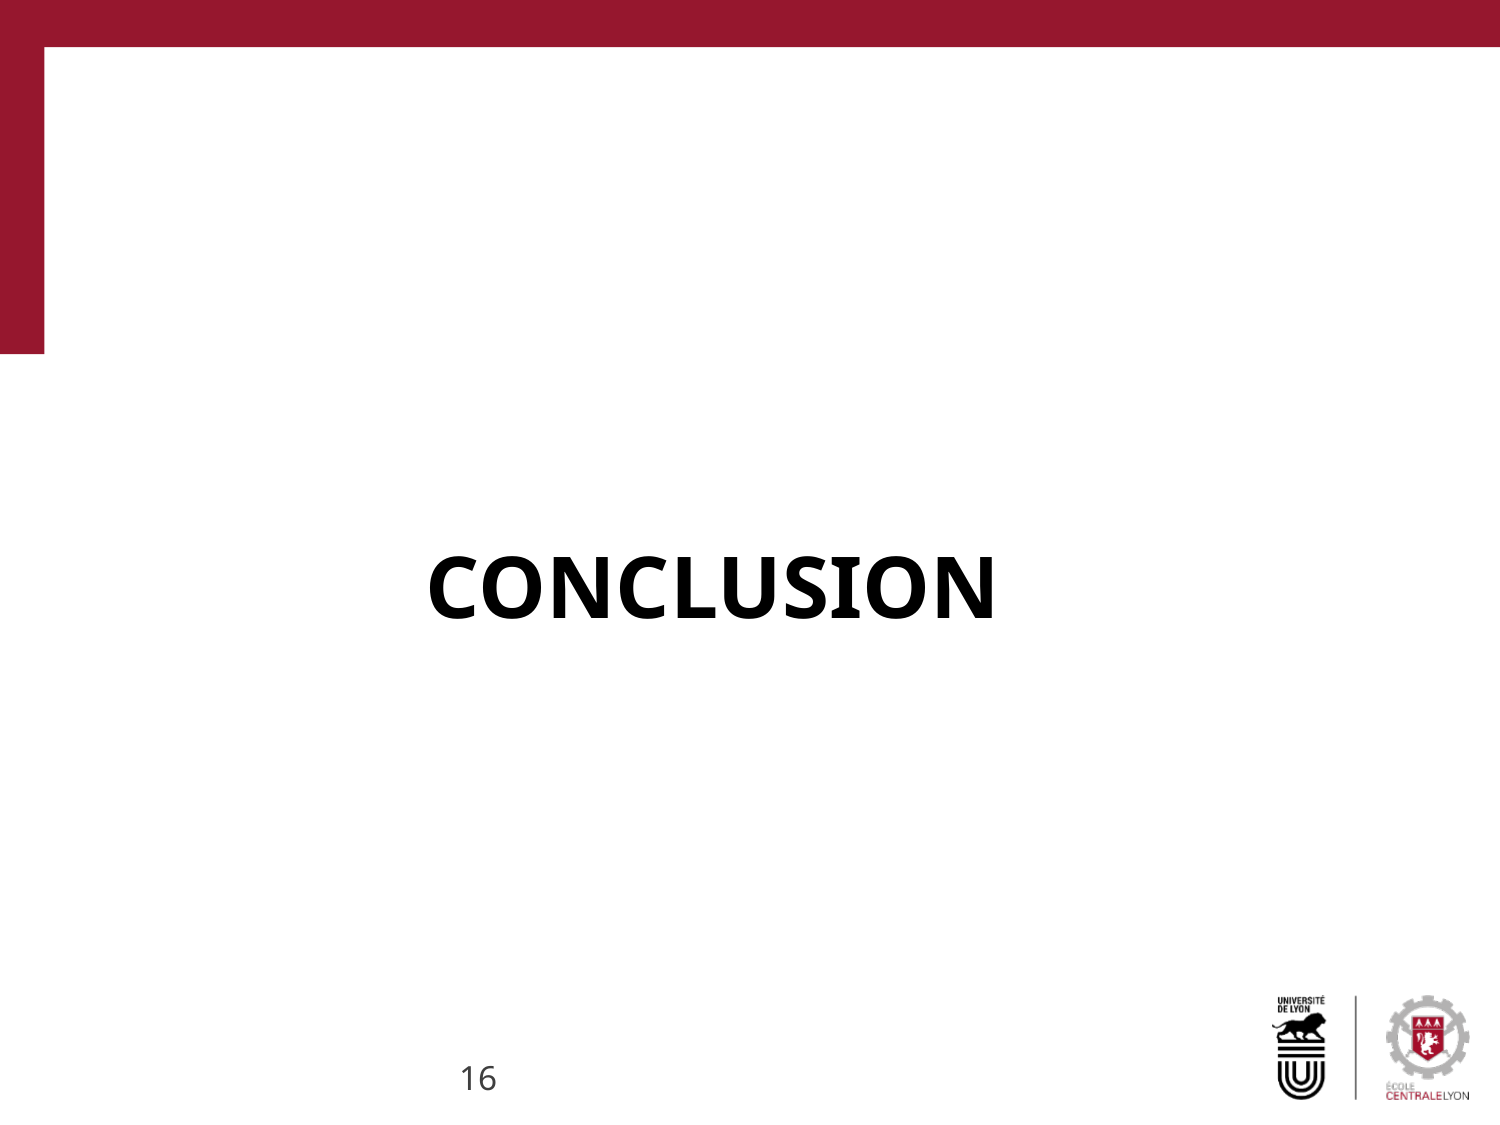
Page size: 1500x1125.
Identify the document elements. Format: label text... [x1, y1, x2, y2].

text_box CONCLUSION [410, 518, 1284, 893]
slide_number ‹#› [444, 1049, 782, 1110]
picture [1259, 982, 1488, 1113]
